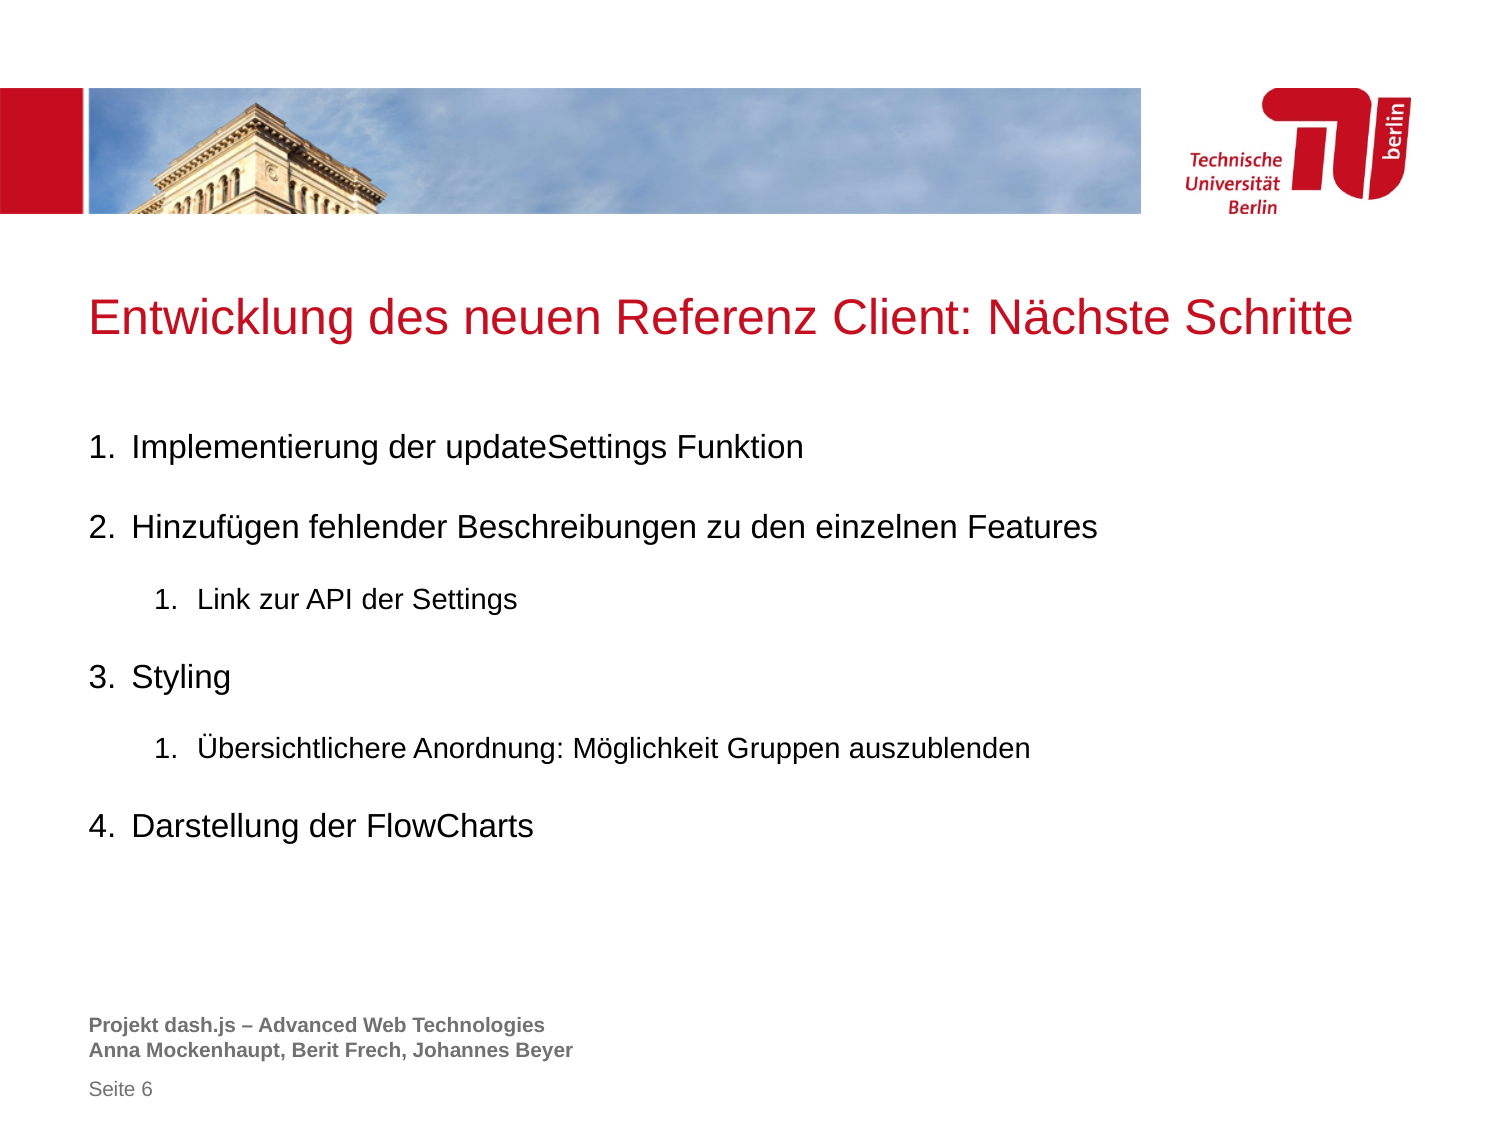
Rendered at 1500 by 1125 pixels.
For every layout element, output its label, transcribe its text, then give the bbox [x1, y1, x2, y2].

picture [0, 88, 1141, 214]
list Implementierung der updateSettings Funktion Hinzufügen fehlender Beschreibungen zu den einzelnen Features Link zur API der Settings Styling Übersichtlichere Anordnung: Möglichkeit Gruppen auszublenden Darstellung der FlowCharts [88, 385, 1411, 983]
slide_number Seite [88, 1075, 1176, 1101]
picture [1186, 88, 1411, 214]
title Entwicklung des neuen Referenz Client: Nächste Schritte [88, 282, 1412, 345]
footer Projekt dash.js – Advanced Web Technologies Anna Mockenhaupt, Berit Frech, Johannes Beyer [88, 1011, 1176, 1071]
